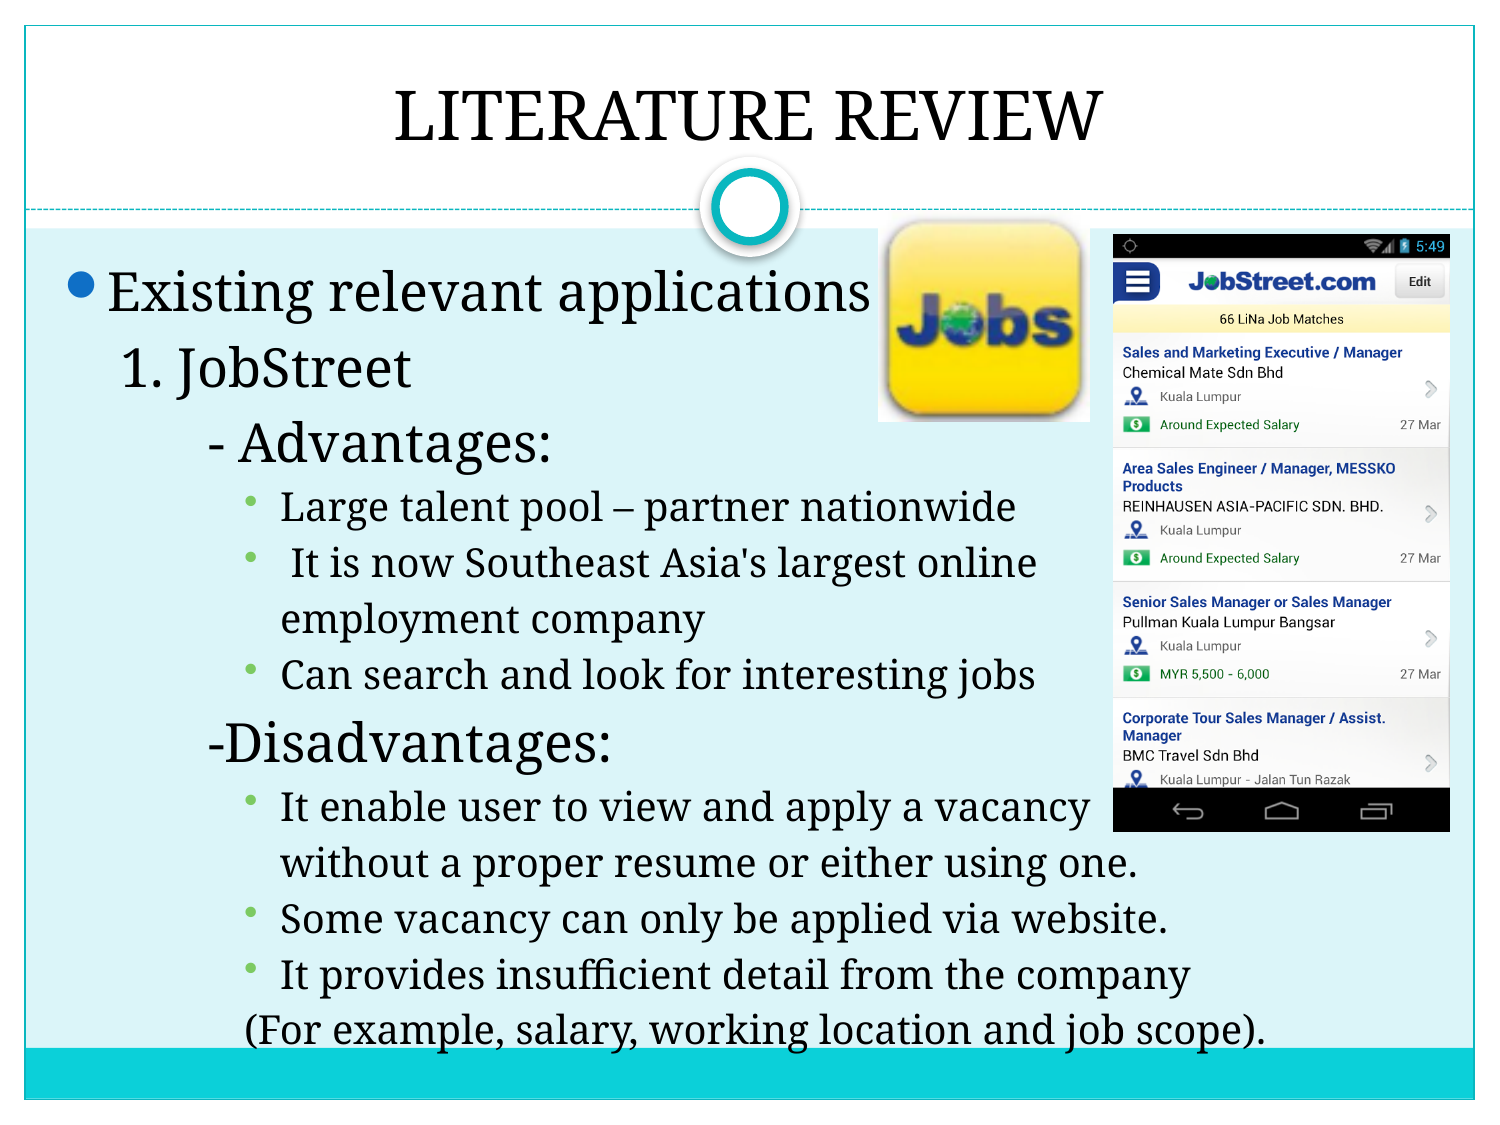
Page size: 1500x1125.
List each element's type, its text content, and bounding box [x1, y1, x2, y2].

title LITERATURE REVIEW [49, 37, 1450, 162]
list Existing relevant applications 1. JobStreet - Advantages: Large talent pool – partner nationwide It is now Southeast Asia's largest online employment company Can search and look for interesting jobs -Disadvantages: It enable user to view and apply a vacancy without a proper resume or either using one. Some vacancy can only be applied via website. It provides insufficient detail from the company (For example, salary, working location and job scope). [49, 250, 1445, 1067]
picture [1112, 234, 1450, 833]
picture [878, 210, 1091, 423]
